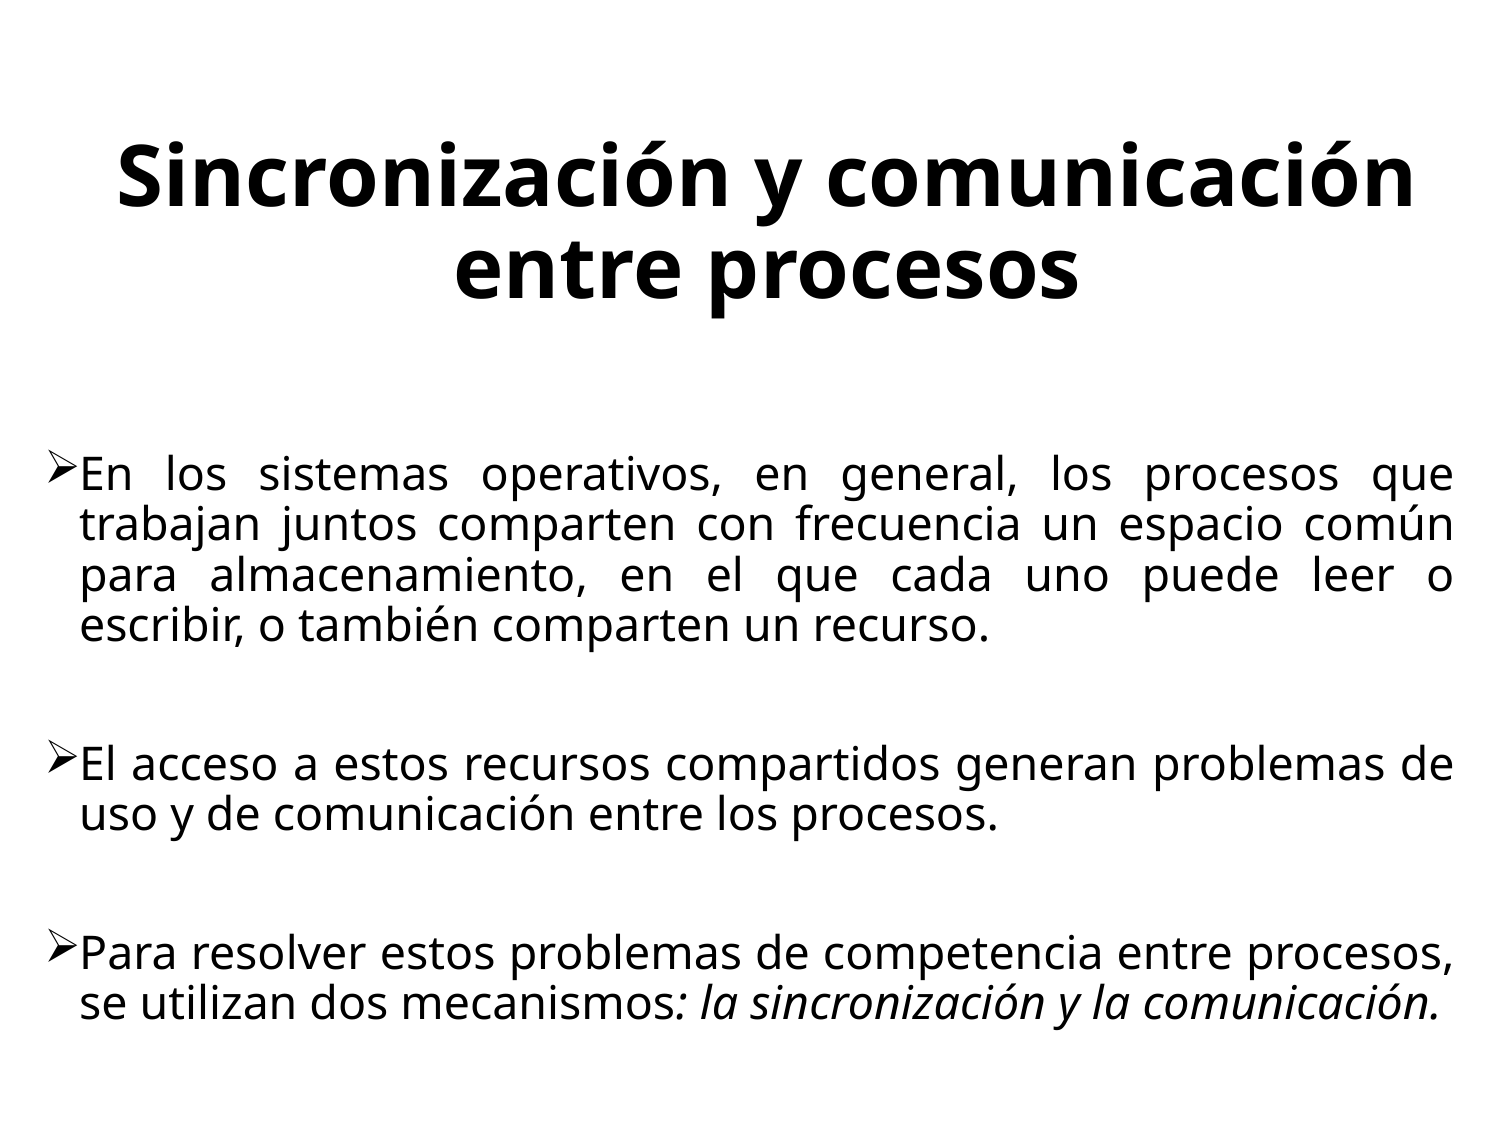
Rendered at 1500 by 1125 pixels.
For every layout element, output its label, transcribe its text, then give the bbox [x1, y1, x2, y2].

list Sincronización y comunicación entre procesos En los sistemas operativos, en general, los procesos que trabajan juntos comparten con frecuencia un espacio común para almacenamiento, en el que cada uno puede leer o escribir, o también comparten un recurso. El acceso a estos recursos compartidos generan problemas de uso y de comunicación entre los procesos. Para resolver estos problemas de competencia entre procesos, se utilizan dos mecanismos: la sincronización y la comunicación. [29, 125, 1471, 1063]
